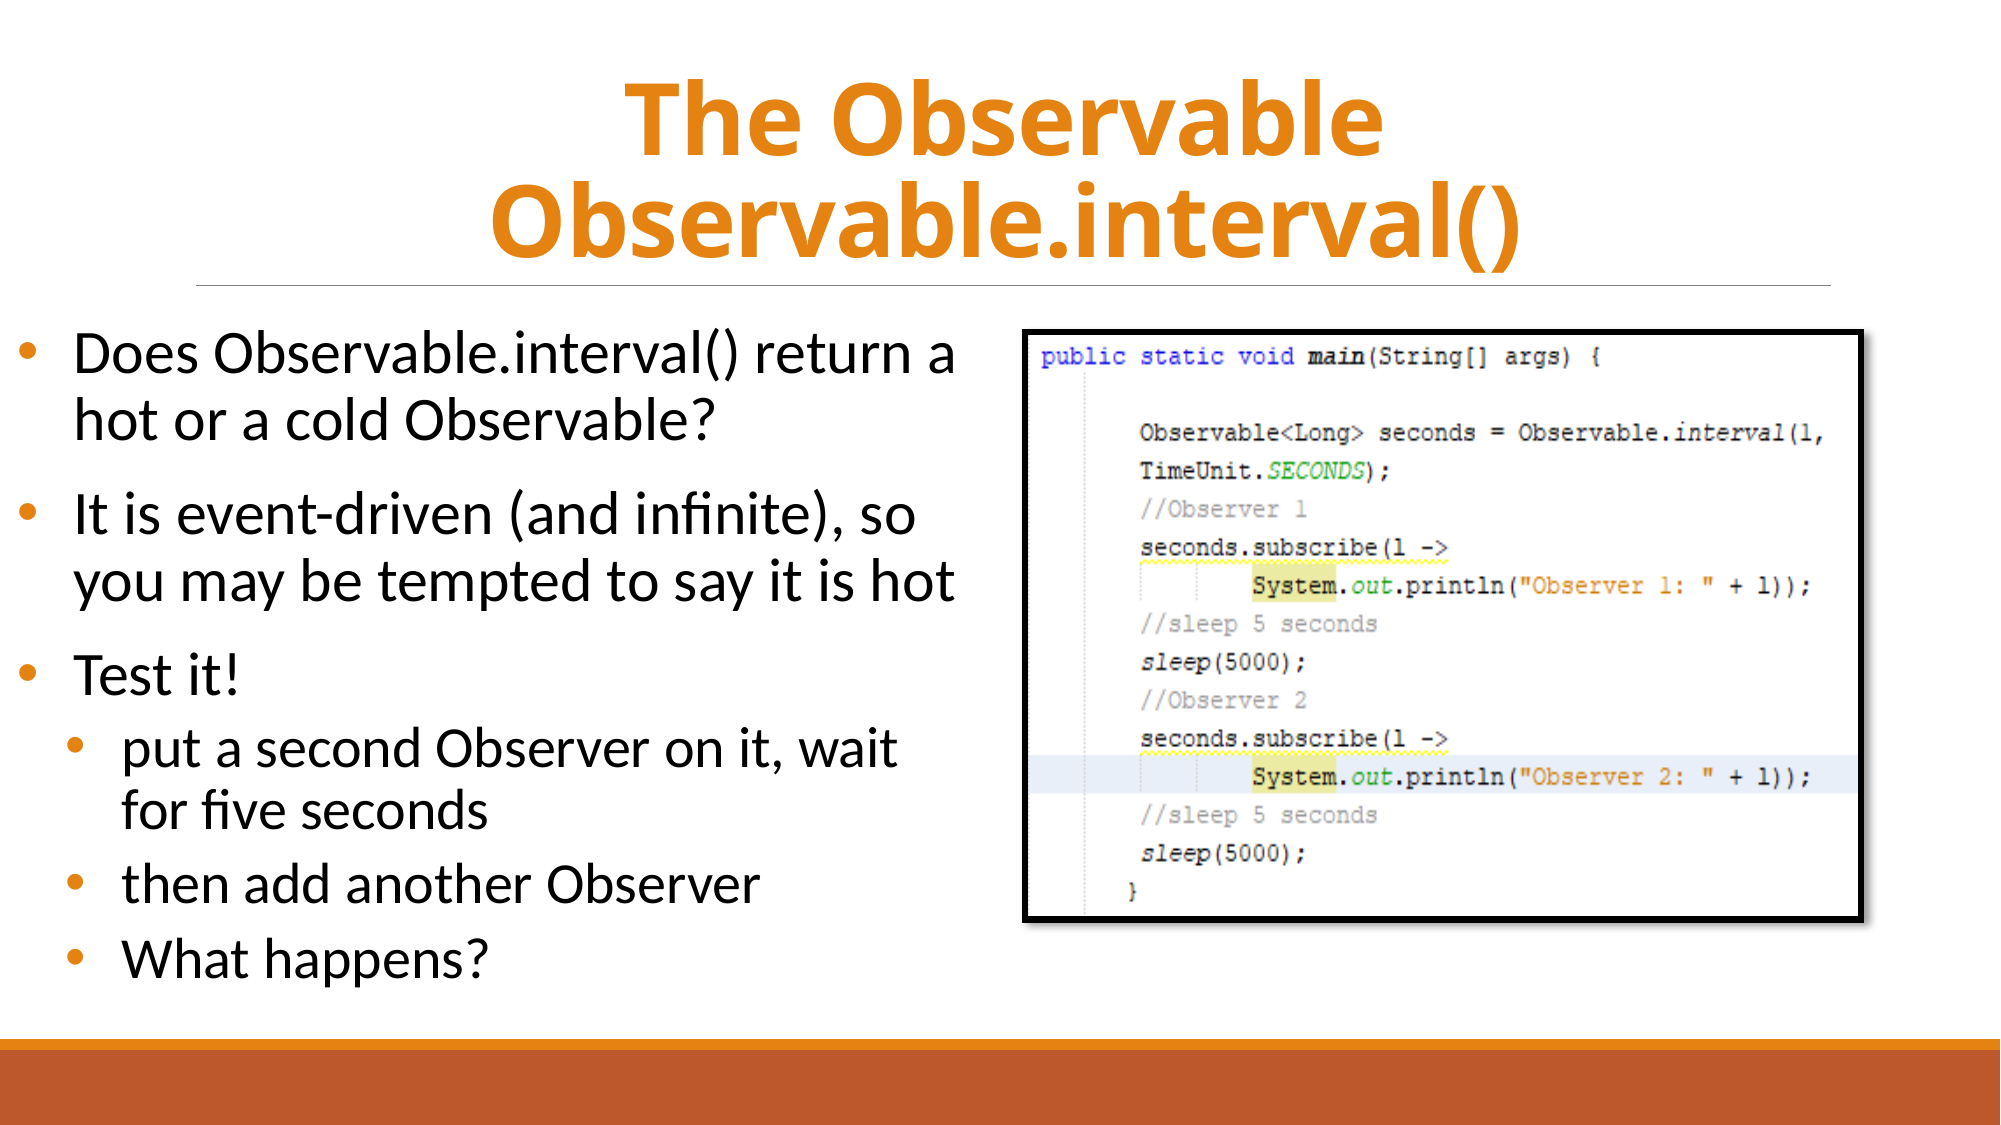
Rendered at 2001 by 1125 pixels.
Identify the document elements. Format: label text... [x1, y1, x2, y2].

list Does Observable.interval() return a hot or a cold Observable? It is event-driven (and infinite), so you may be tempted to say it is hot Test it! put a second Observer on it, wait for five seconds then add another Observer What happens? [16, 312, 972, 1053]
title The Observable Observable.interval() [180, 47, 1830, 285]
picture [1027, 334, 1859, 917]
